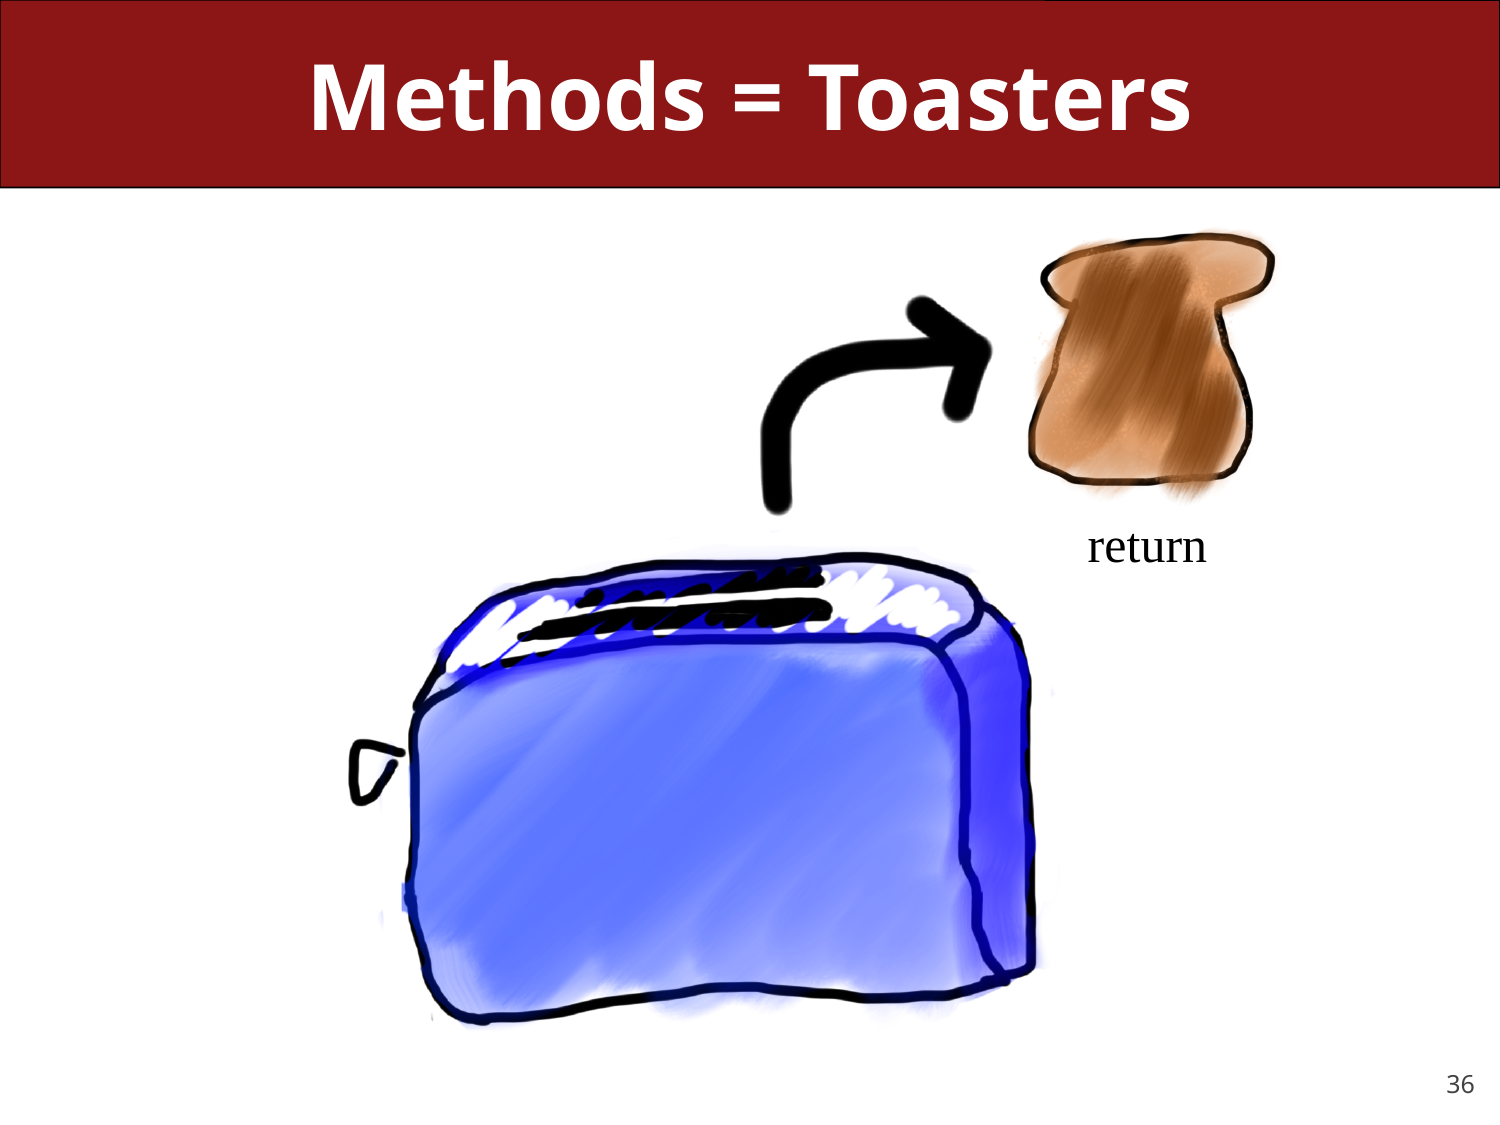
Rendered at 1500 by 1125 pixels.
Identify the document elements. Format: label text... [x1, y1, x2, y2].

picture [261, 147, 1326, 1109]
text_box return [1158, 544, 1223, 580]
title Methods = Toasters [75, 0, 1425, 188]
